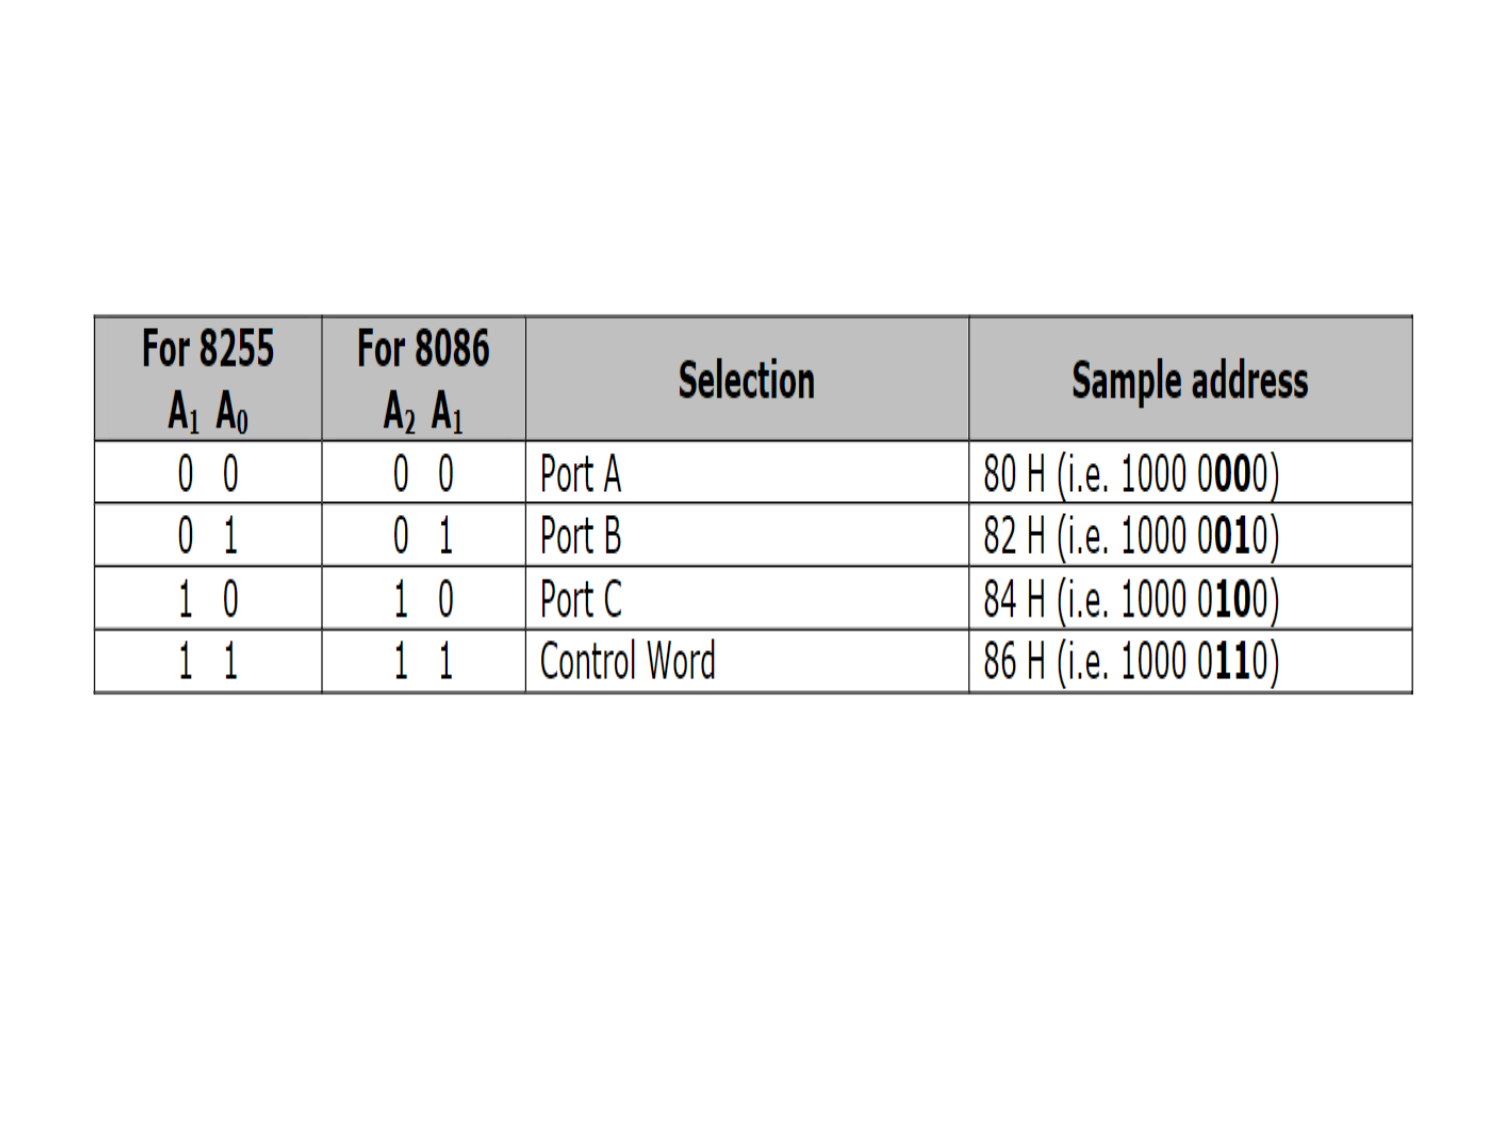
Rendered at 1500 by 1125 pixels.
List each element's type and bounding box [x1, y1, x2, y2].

list [74, 287, 1426, 726]
